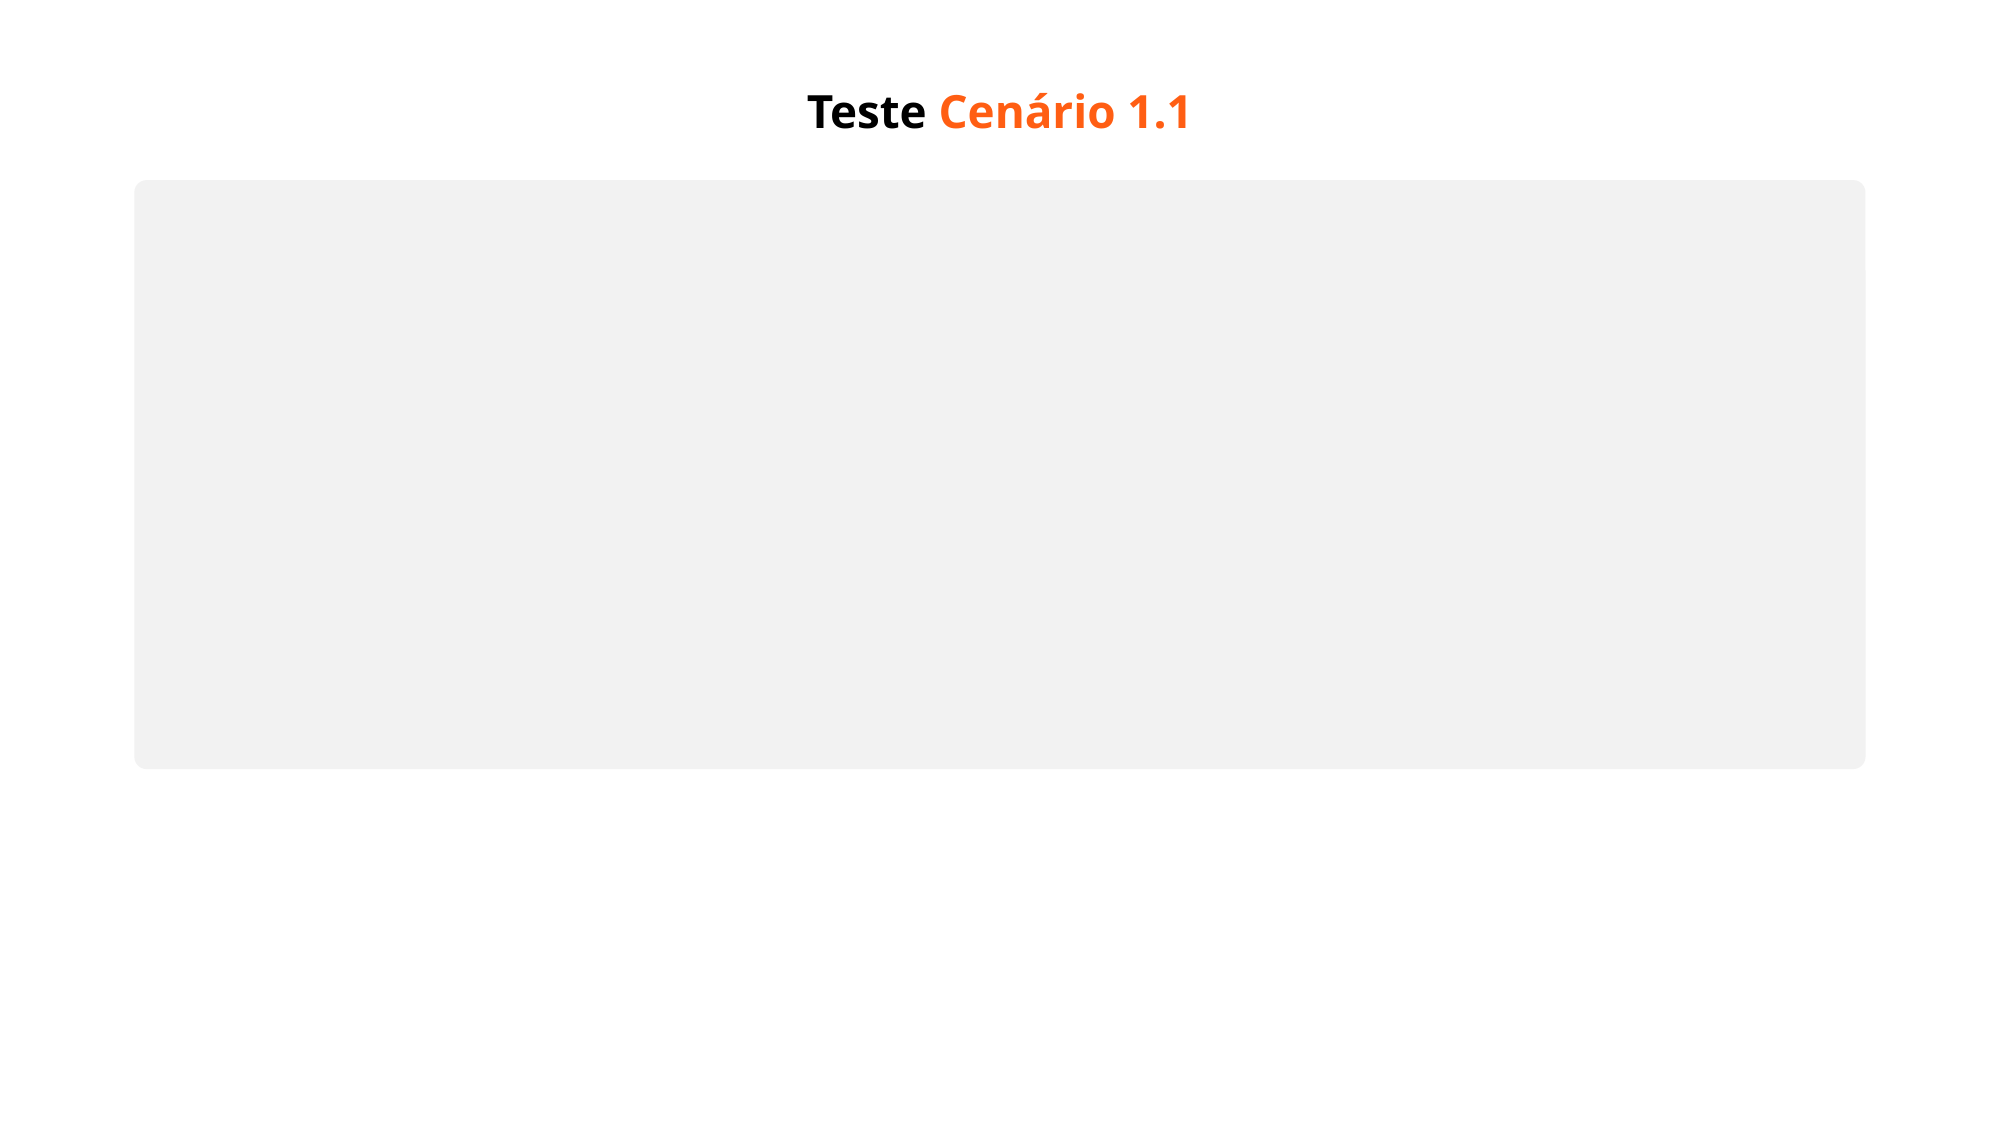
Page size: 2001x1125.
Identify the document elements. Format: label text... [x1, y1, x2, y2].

text_box Teste Cenário 1.1 [612, 75, 1388, 145]
